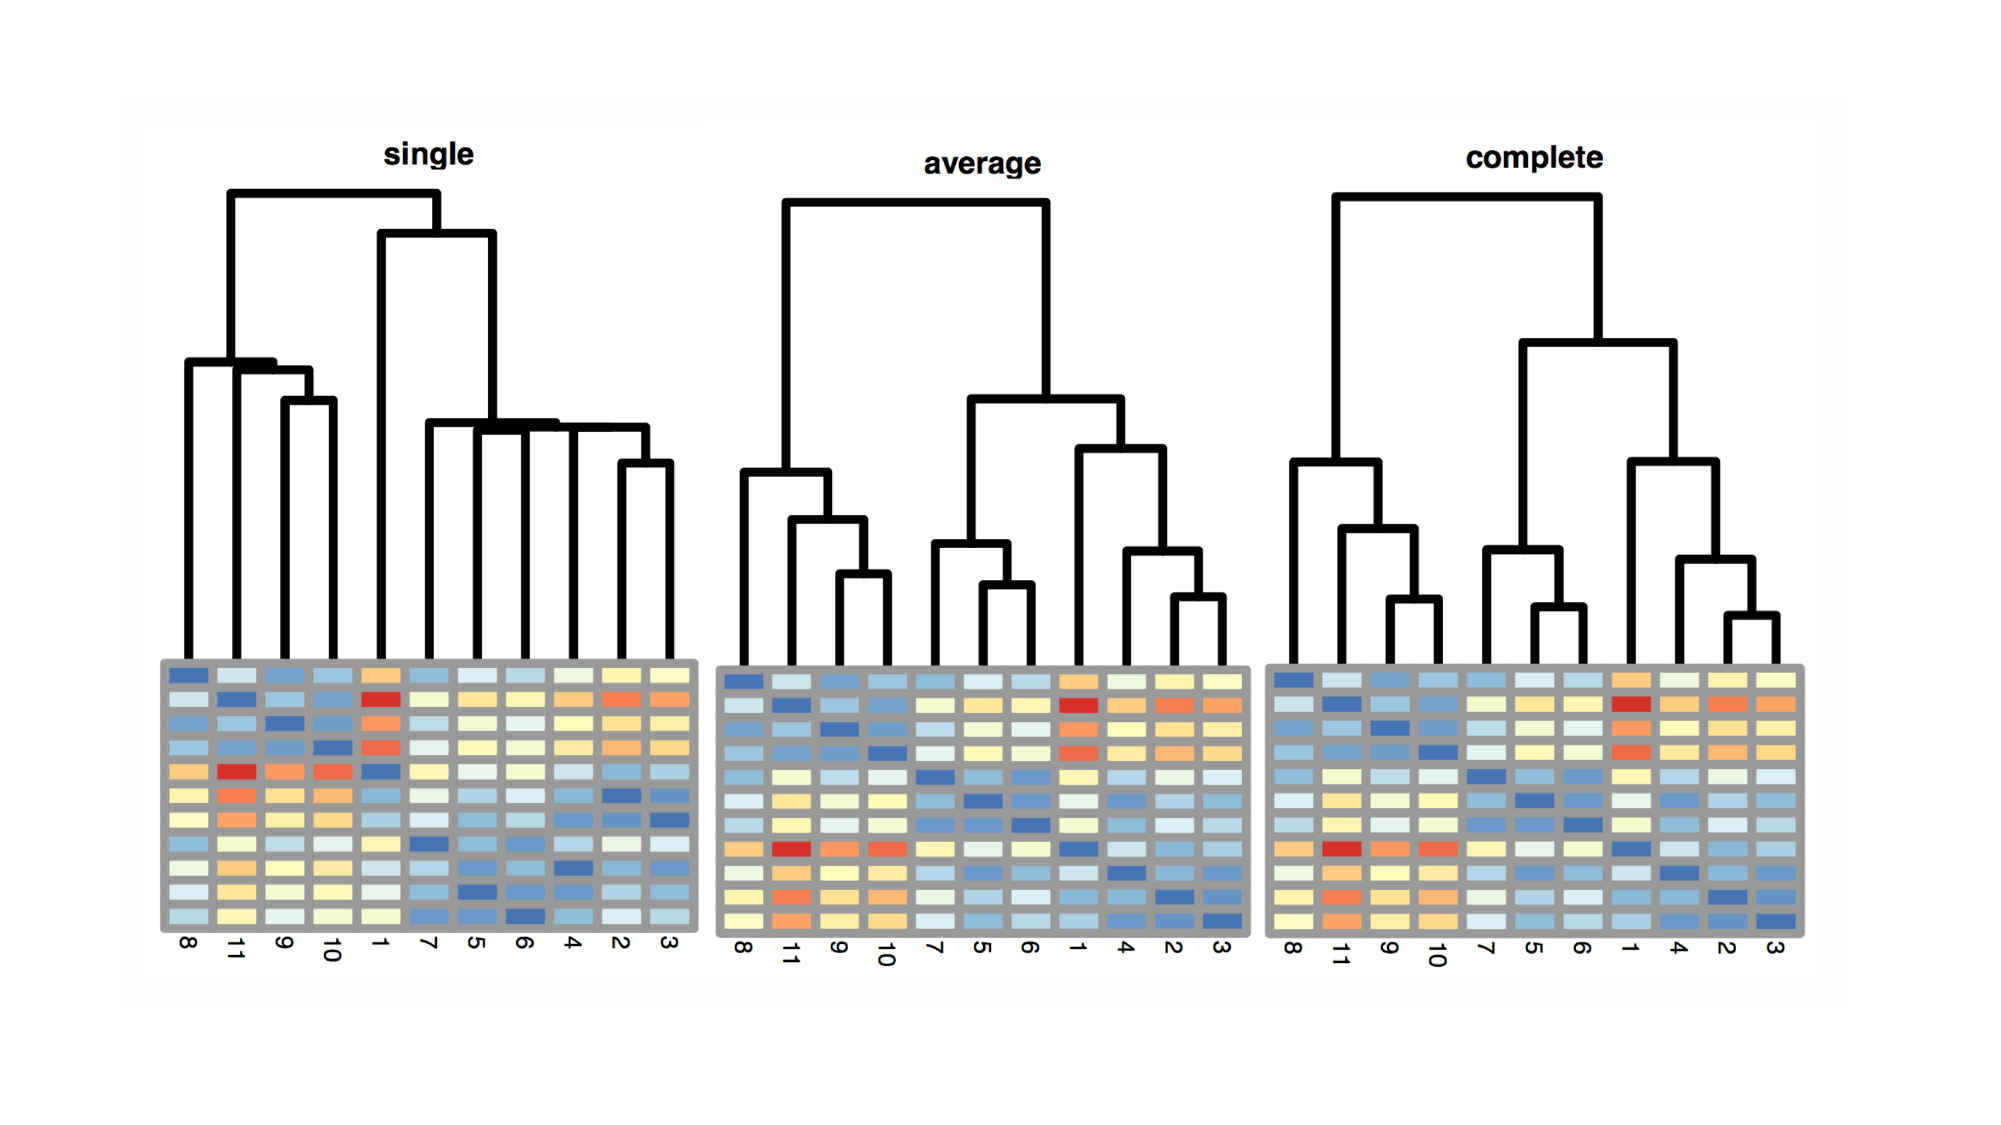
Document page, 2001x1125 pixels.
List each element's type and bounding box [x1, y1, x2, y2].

picture [120, 95, 1850, 1012]
